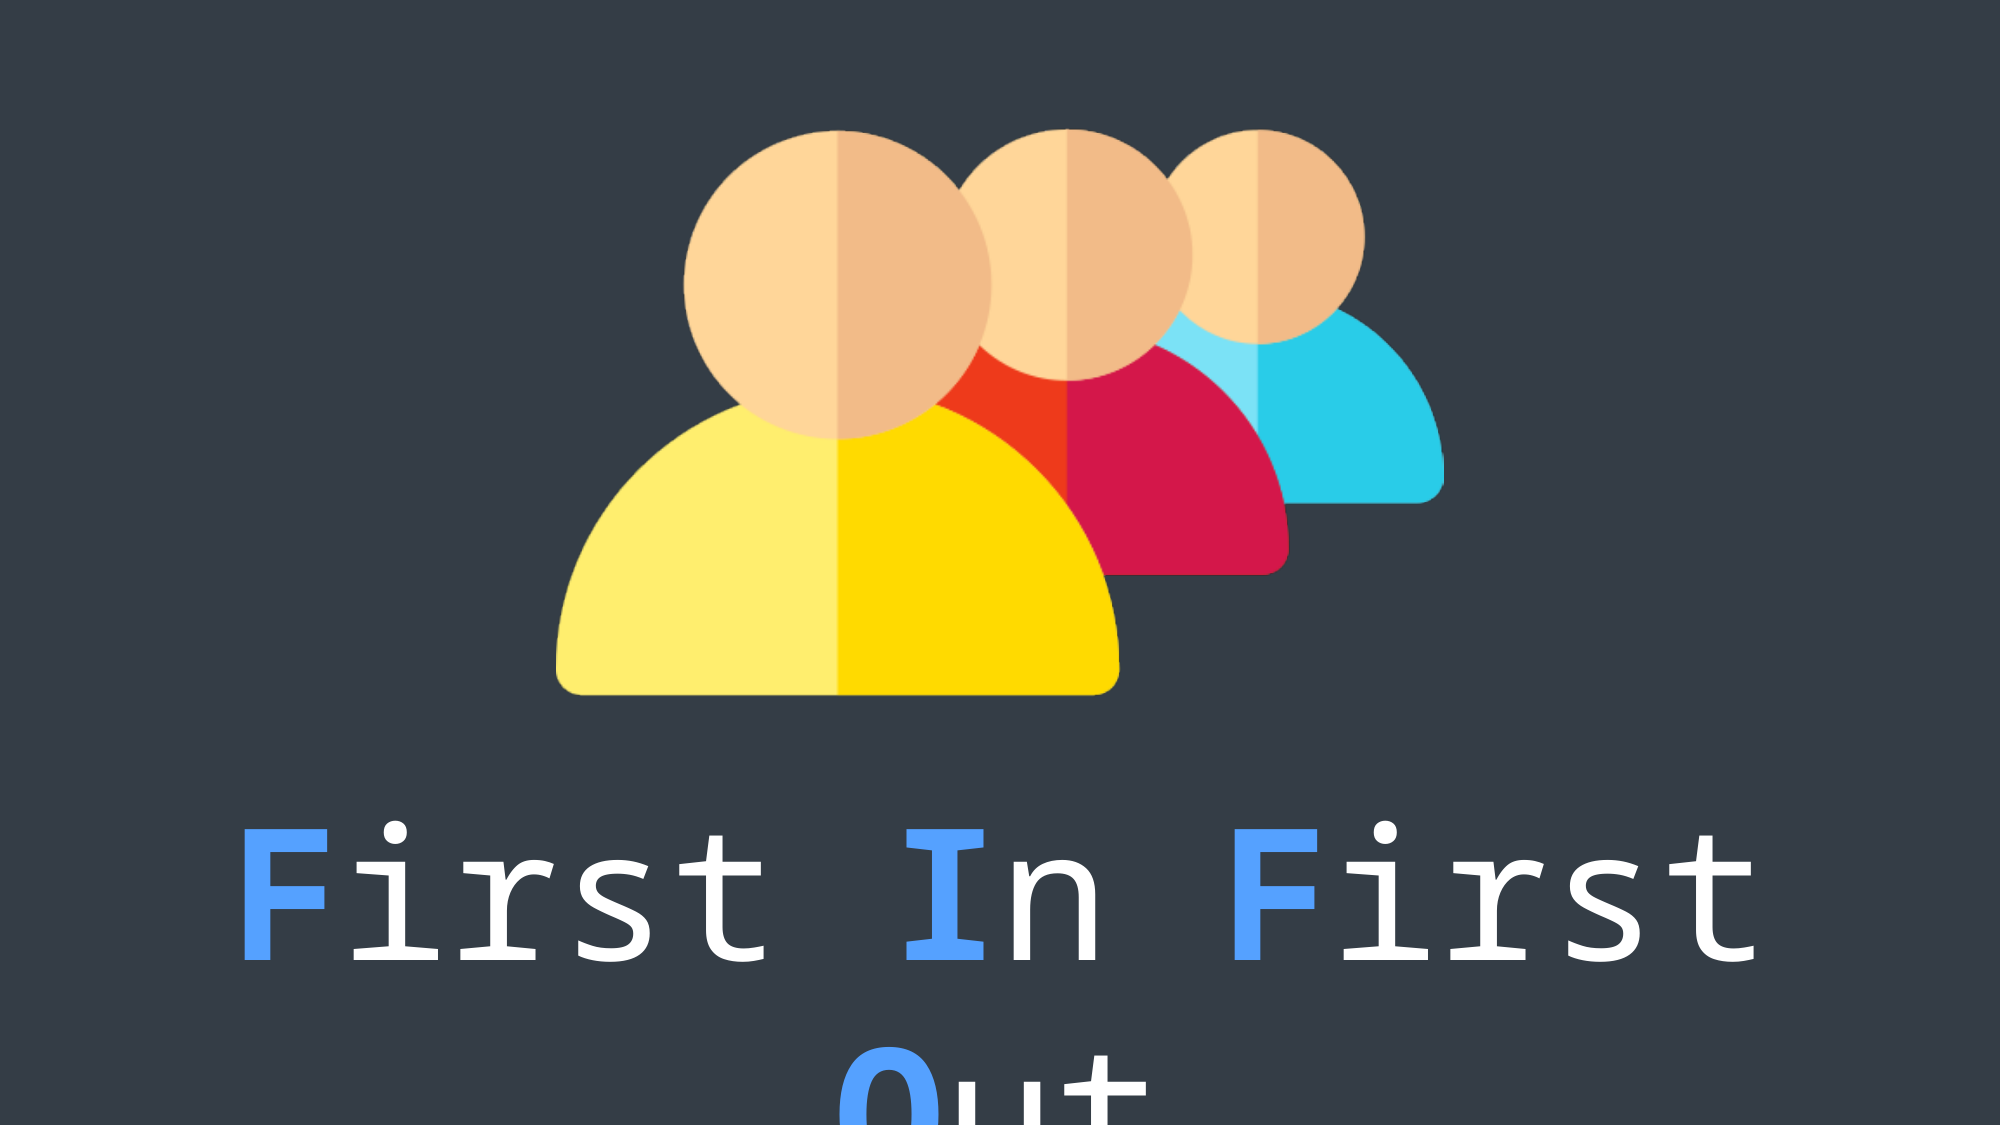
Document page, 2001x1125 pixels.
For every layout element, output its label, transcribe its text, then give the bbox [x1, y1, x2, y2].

picture [556, 0, 1444, 857]
text_box First In First Out [43, 770, 1957, 1125]
